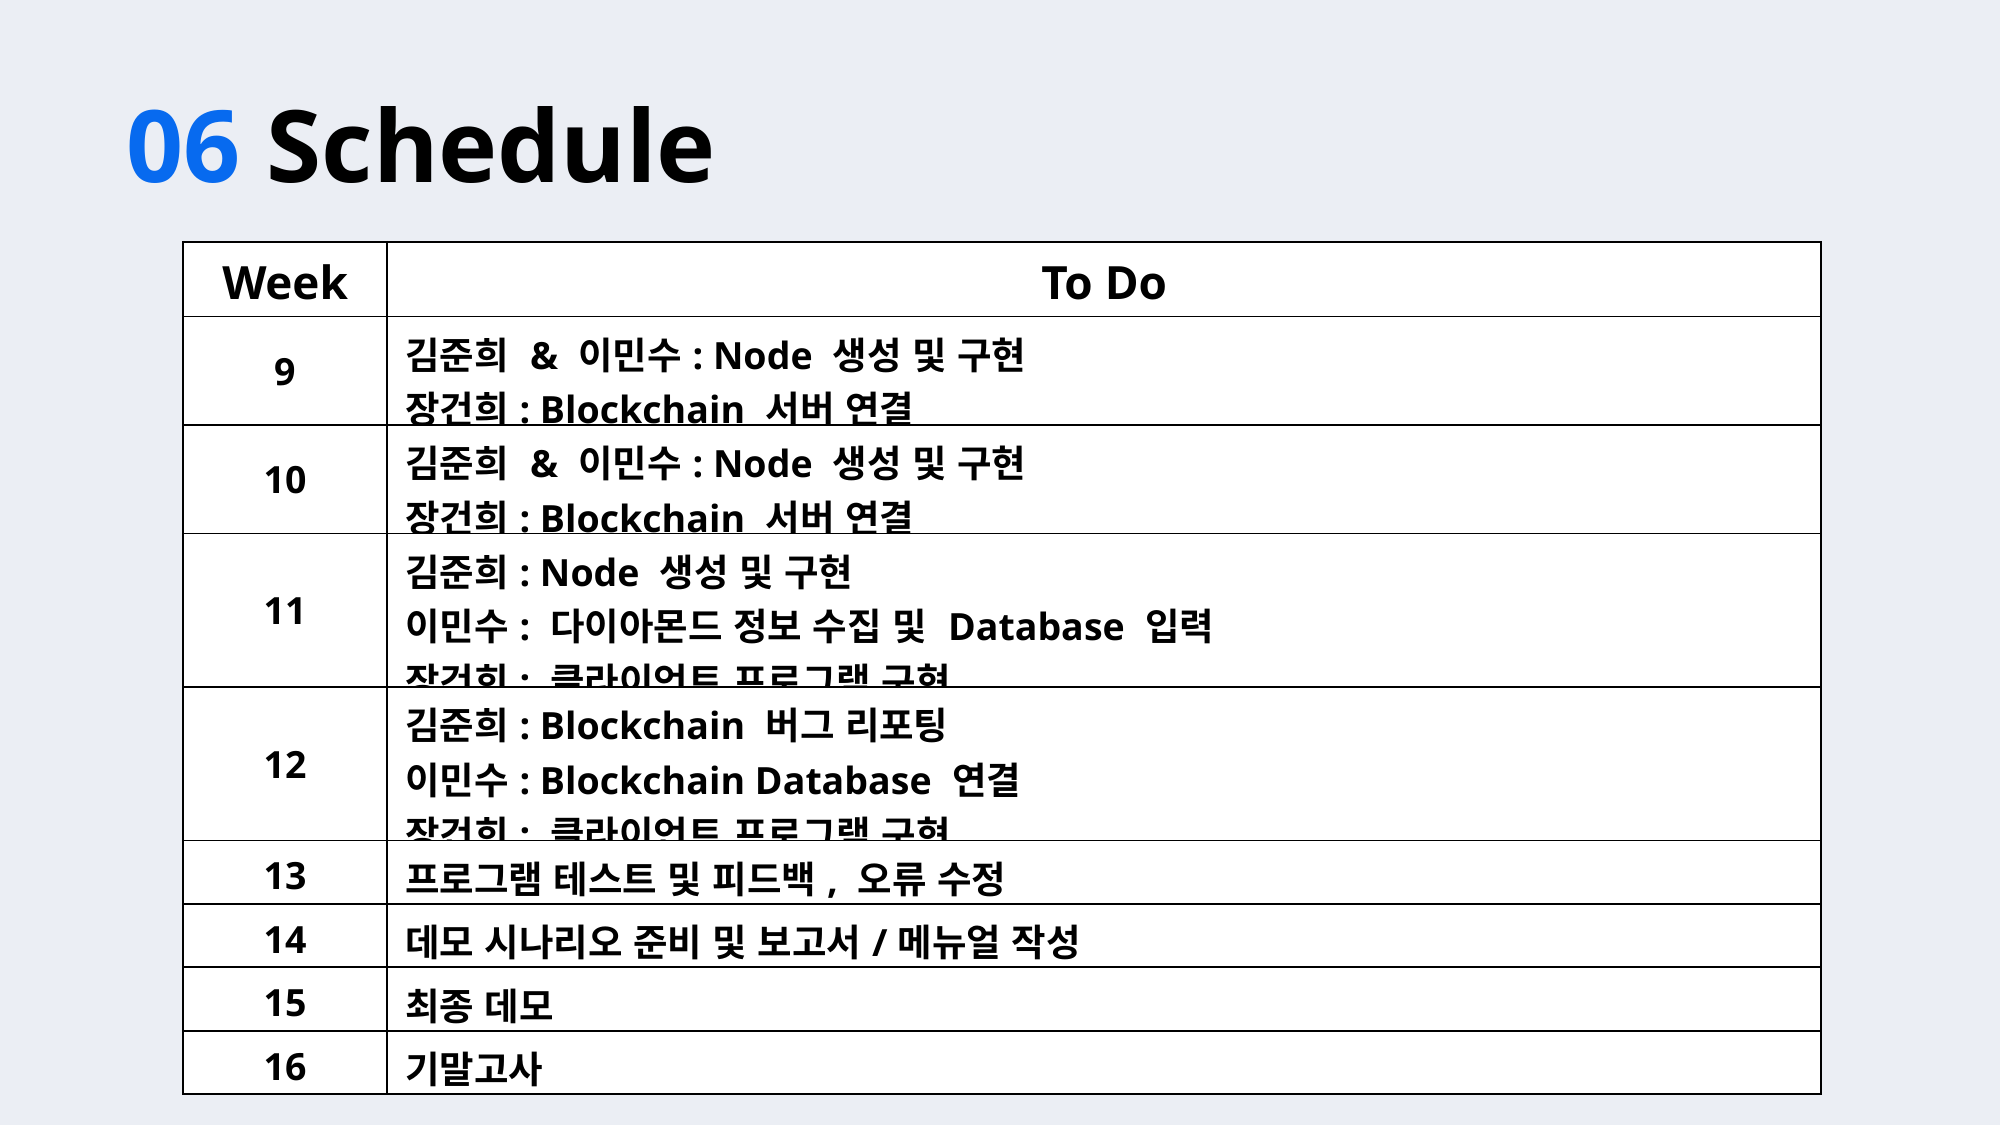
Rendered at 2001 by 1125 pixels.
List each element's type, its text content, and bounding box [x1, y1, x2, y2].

table_cell 12 [184, 688, 386, 840]
table_cell 16 [184, 1032, 386, 1093]
table_cell 10 [184, 426, 386, 533]
text_box 06 Schedule [111, 75, 1895, 210]
table_cell 기말고사 [388, 1032, 1820, 1093]
table_header To Do [388, 243, 1820, 316]
table_cell 11 [184, 534, 386, 686]
table_cell 9 [184, 317, 386, 424]
table_cell 프로그램 테스트 및 피드백, 오류 수정 [388, 841, 1820, 903]
table_cell 14 [184, 905, 386, 966]
table_cell 최종 데모 [388, 968, 1820, 1030]
table_cell 15 [184, 968, 386, 1030]
table_cell 김준희: Node 생성 및 구현 이민수: 다이아몬드 정보 수집 및 Database 입력 장건희: 클라이언트 프로그램 구현 [388, 534, 1820, 686]
table_header Week [184, 243, 386, 316]
table_cell 데모 시나리오 준비 및 보고서/메뉴얼 작성 [388, 905, 1820, 966]
table_cell 김준희 & 이민수: Node 생성 및 구현 장건희: Blockchain 서버 연결 [388, 426, 1820, 533]
table_cell 김준희: Blockchain 버그 리포팅 이민수: Blockchain Database 연결 장건희: 클라이언트 프로그램 구현 [388, 688, 1820, 840]
table_cell 13 [184, 841, 386, 903]
table_cell 김준희 & 이민수: Node 생성 및 구현 장건희: Blockchain 서버 연결 [388, 317, 1820, 424]
